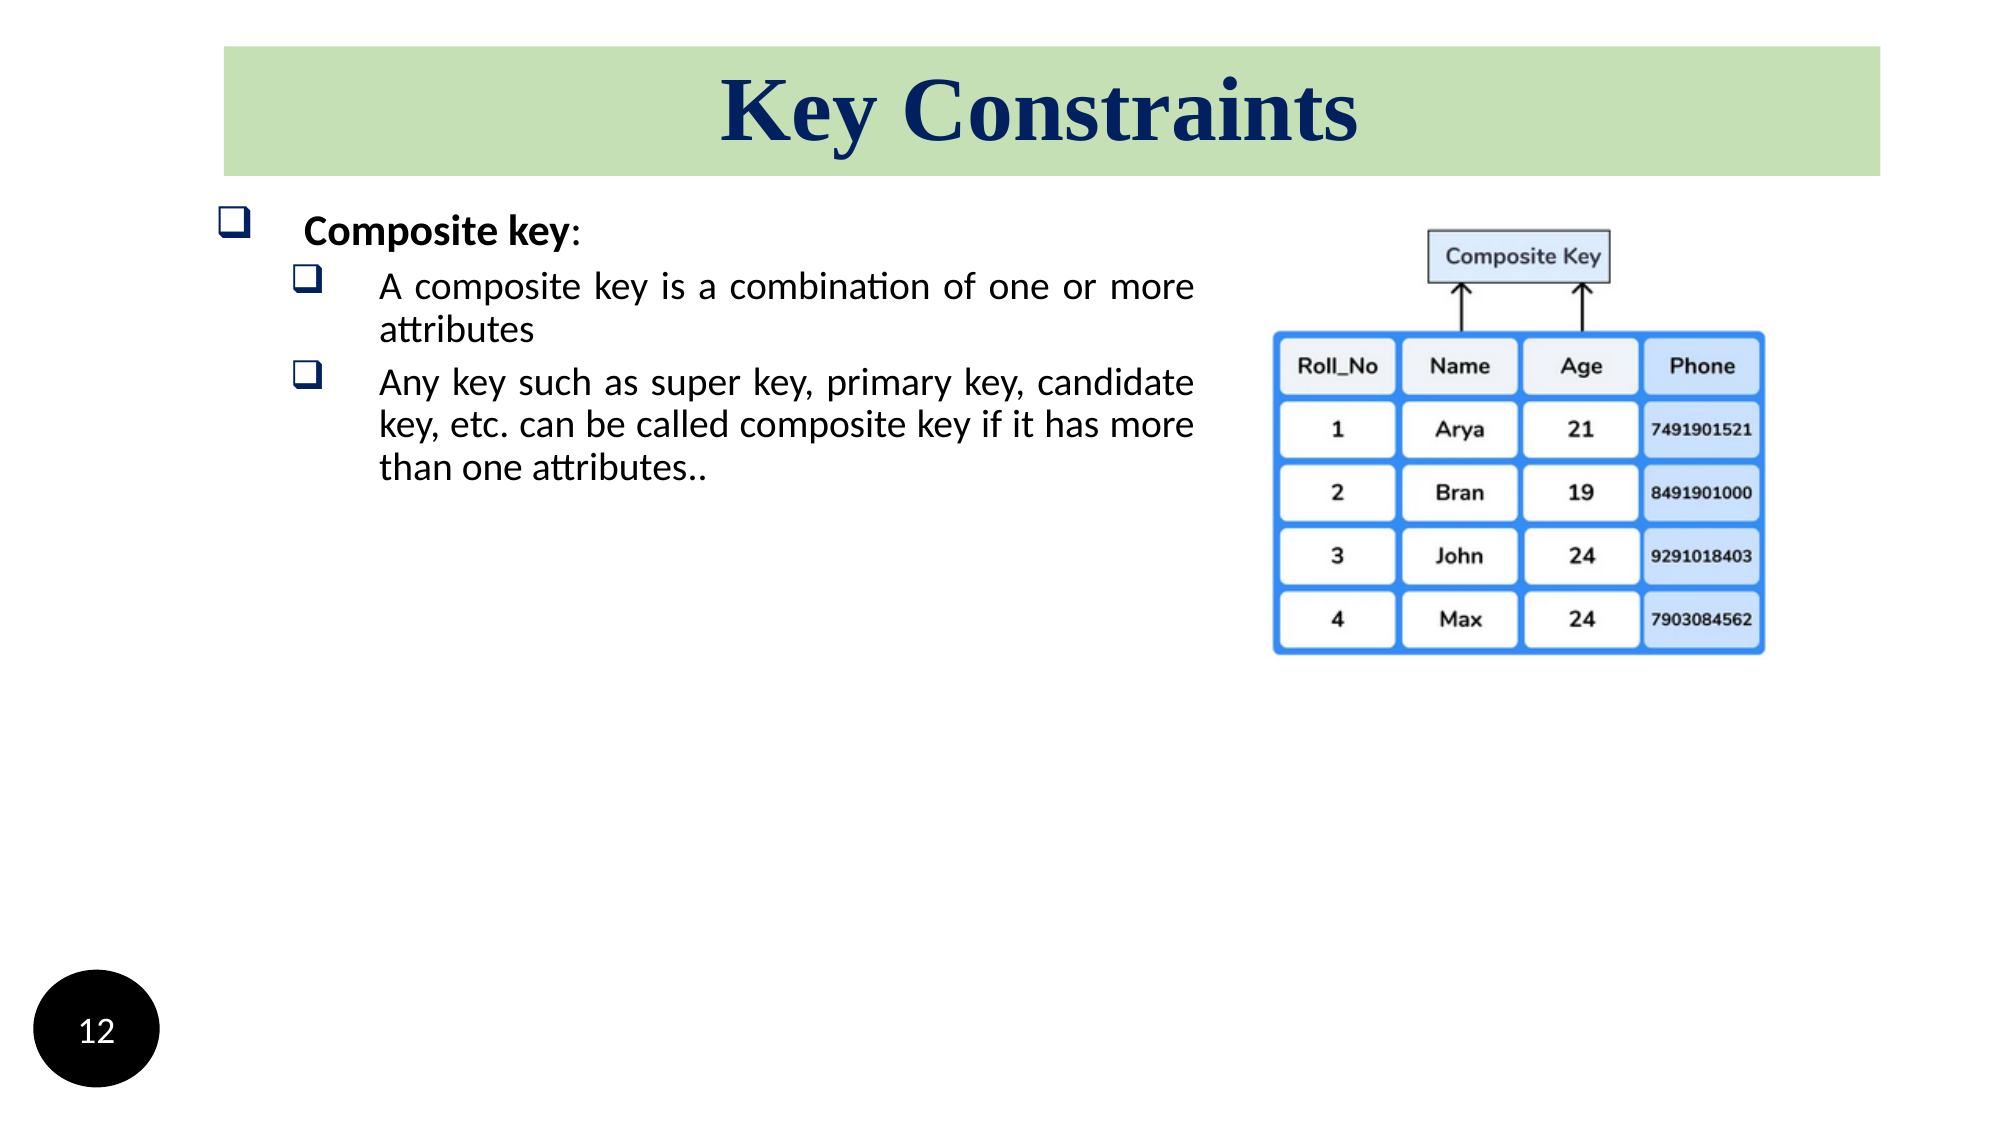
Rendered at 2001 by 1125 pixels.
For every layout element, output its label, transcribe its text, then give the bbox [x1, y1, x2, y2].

title Key Constraints [223, 46, 1881, 176]
text_box 12 [33, 969, 160, 1088]
picture [1265, 226, 1769, 660]
list Composite key: A composite key is a combination of one or more attributes Any key such as super key, primary key, candidate key, etc. can be called composite key if it has more than one attributes.. [200, 200, 1211, 507]
